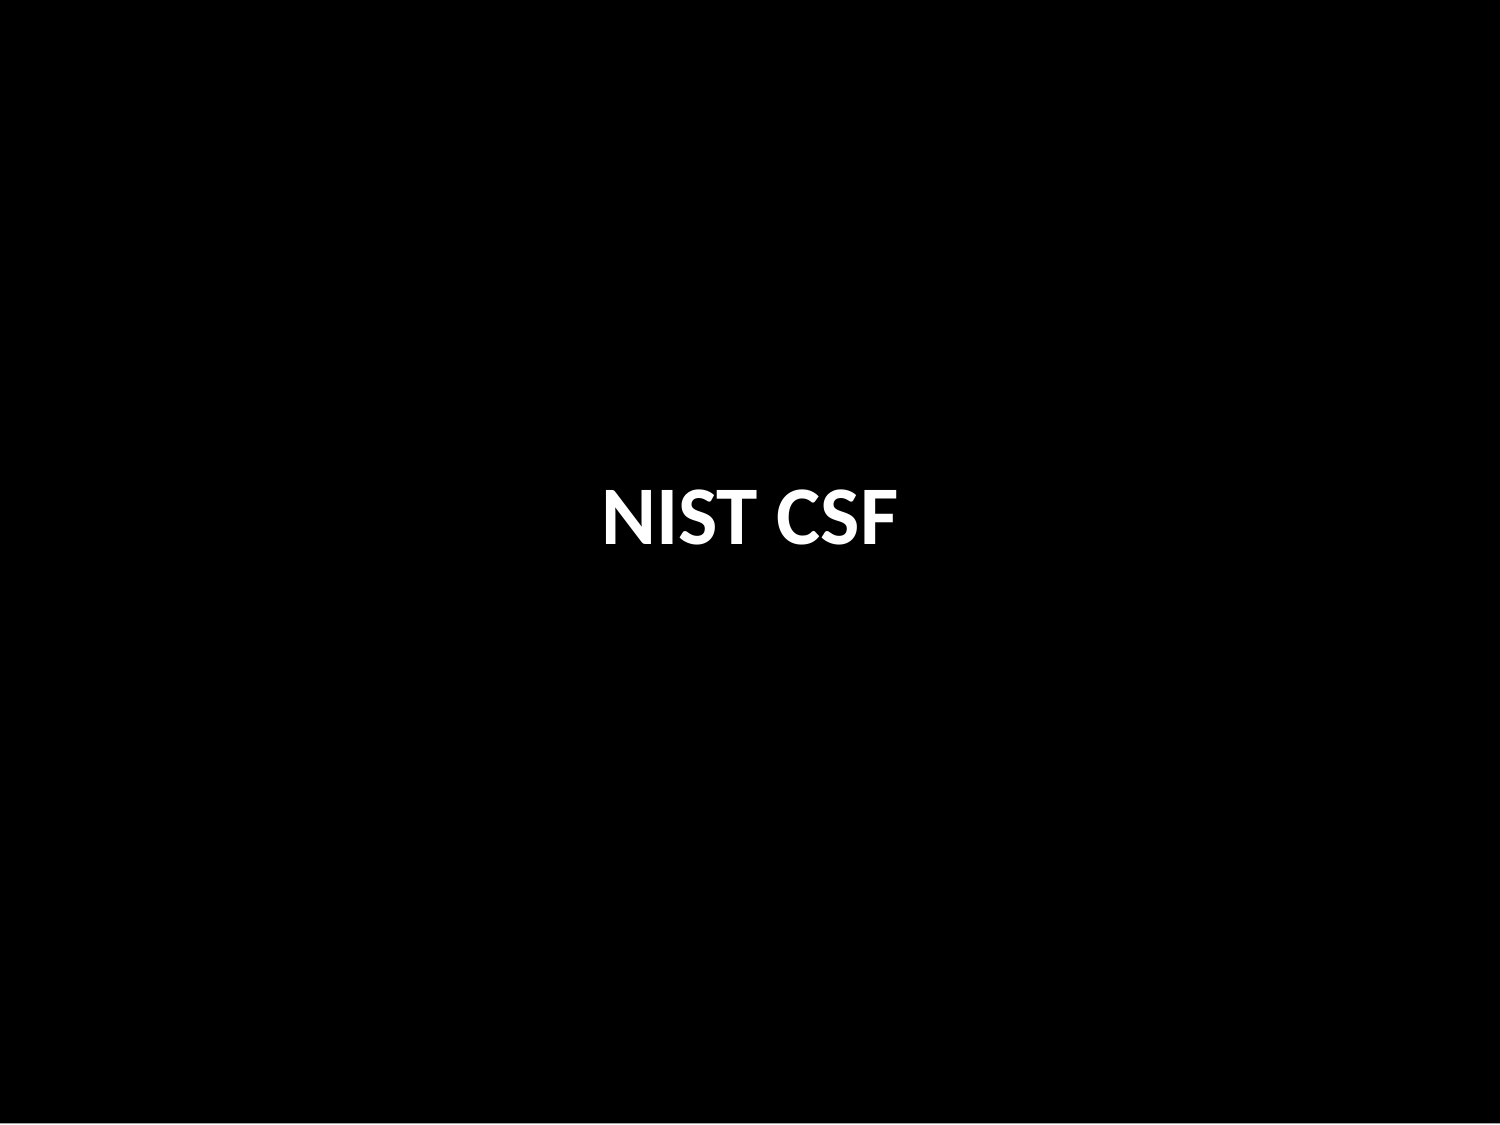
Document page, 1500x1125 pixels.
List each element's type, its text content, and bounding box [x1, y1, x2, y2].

text_box NIST CSF [0, 0, 1500, 1125]
